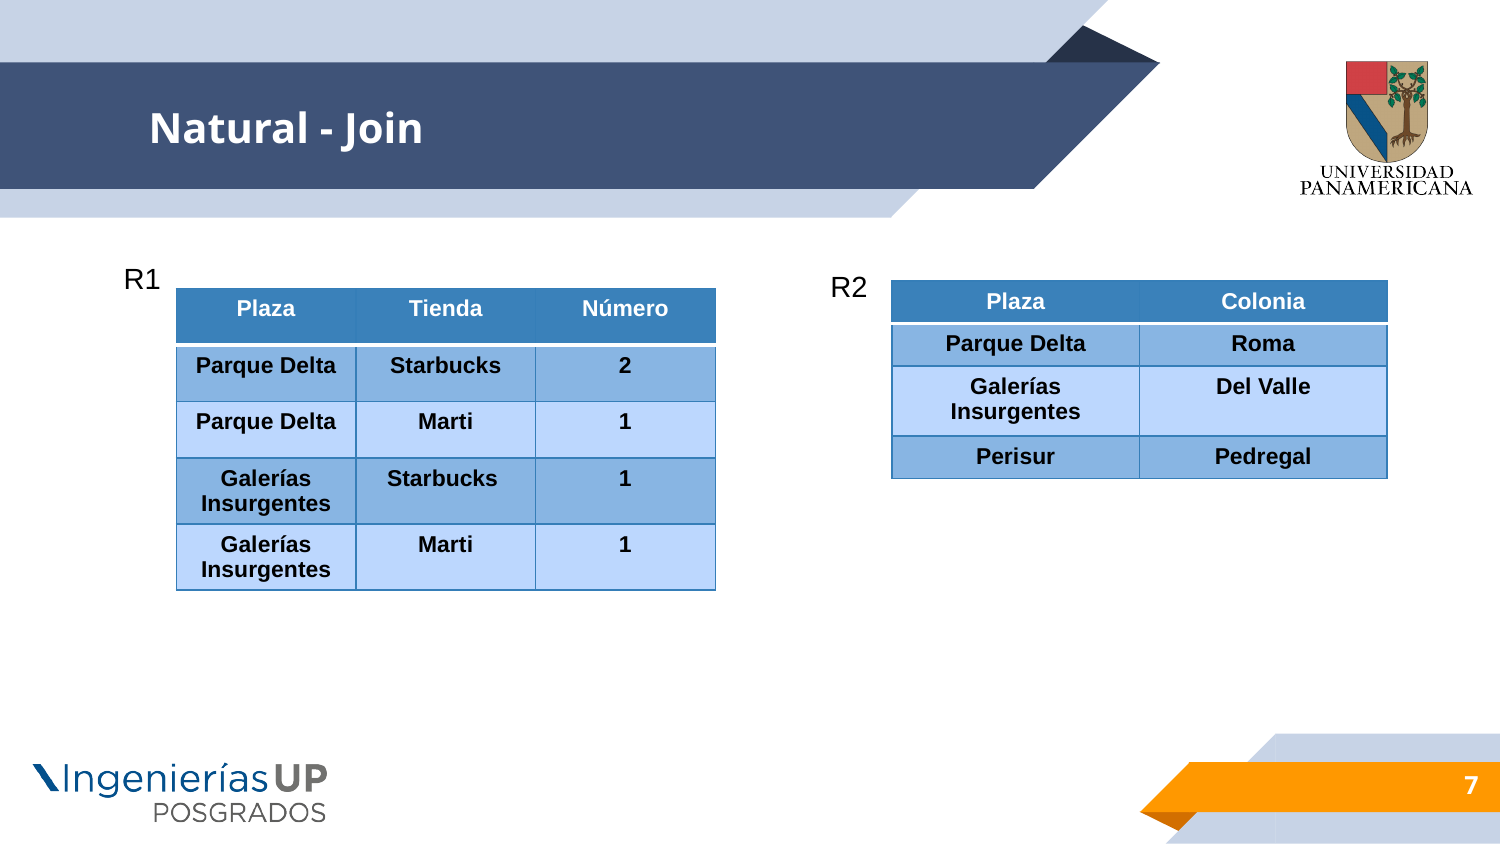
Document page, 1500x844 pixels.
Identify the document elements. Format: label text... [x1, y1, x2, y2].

table_cell Del Valle [1140, 367, 1386, 435]
slide_number 7 [1249, 760, 1494, 813]
picture [15, 737, 344, 844]
table_cell Galerías Insurgentes [177, 525, 355, 589]
table_header Colonia [1140, 282, 1386, 322]
table_cell Perisur [893, 437, 1139, 478]
title Natural - Join [133, 64, 1035, 190]
table_cell Starbucks [357, 347, 535, 401]
table_header Número [536, 289, 715, 343]
picture [1286, 44, 1490, 210]
table_header Plaza [177, 289, 355, 343]
table_cell 1 [536, 525, 715, 589]
table_cell Starbucks [357, 459, 535, 523]
table_cell Galerías Insurgentes [177, 459, 355, 523]
table_cell Galerías Insurgentes [893, 367, 1139, 435]
text_box R2 [815, 261, 883, 311]
table_cell Roma [1140, 325, 1386, 365]
table_cell 1 [536, 459, 715, 523]
text_box R1 [108, 252, 176, 303]
table_cell Marti [357, 525, 535, 589]
table_cell Pedregal [1140, 437, 1386, 478]
table_cell Parque Delta [177, 347, 355, 401]
table_cell Parque Delta [893, 325, 1139, 365]
table_cell Marti [357, 402, 535, 457]
table_cell 1 [536, 402, 715, 457]
table_cell Parque Delta [177, 402, 355, 457]
table_header Plaza [893, 282, 1139, 322]
table_header Tienda [357, 289, 535, 343]
table_cell 2 [536, 347, 715, 401]
